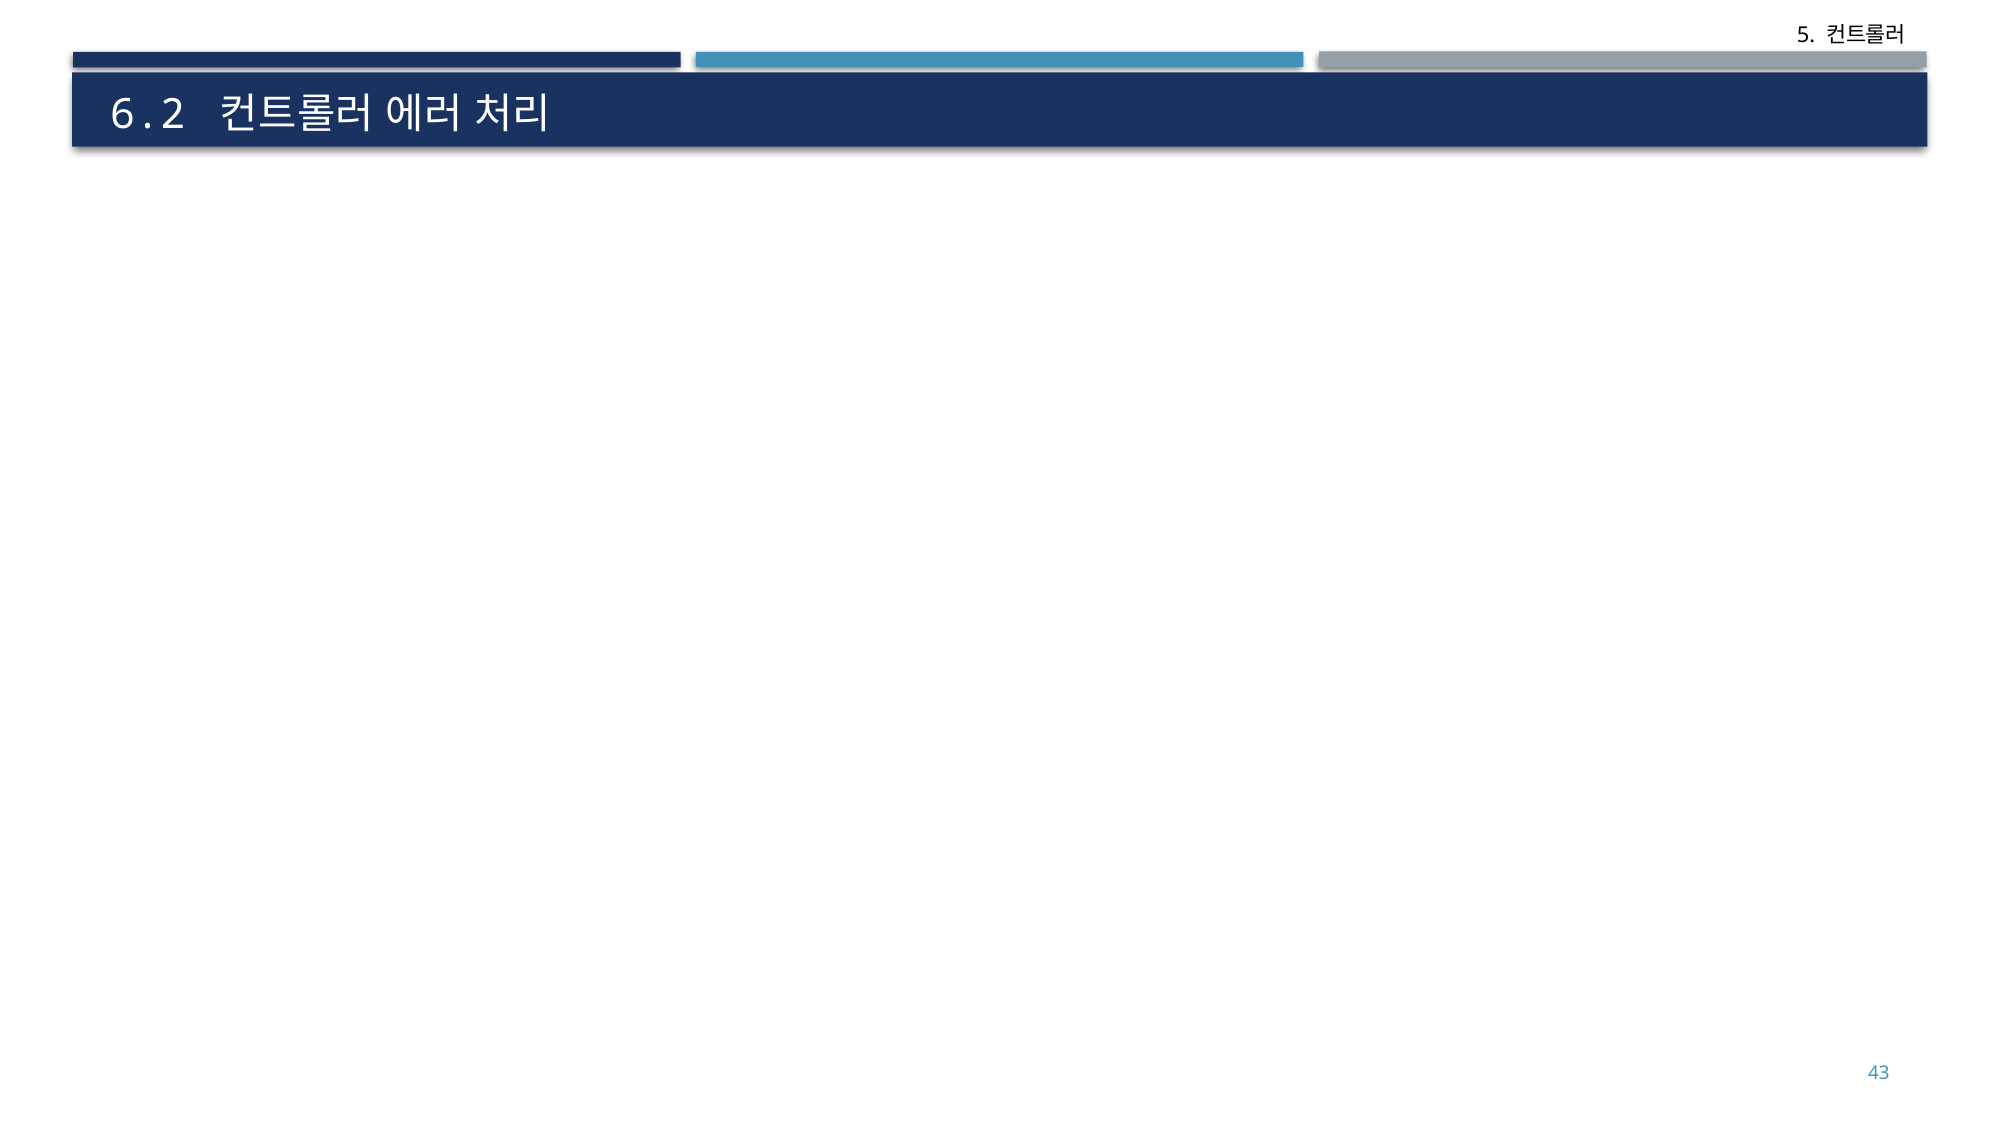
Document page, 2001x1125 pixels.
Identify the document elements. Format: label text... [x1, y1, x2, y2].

title 6.2 컨트롤러 에러 처리 [95, 79, 1905, 141]
slide_number 22 [1732, 1043, 1905, 1104]
